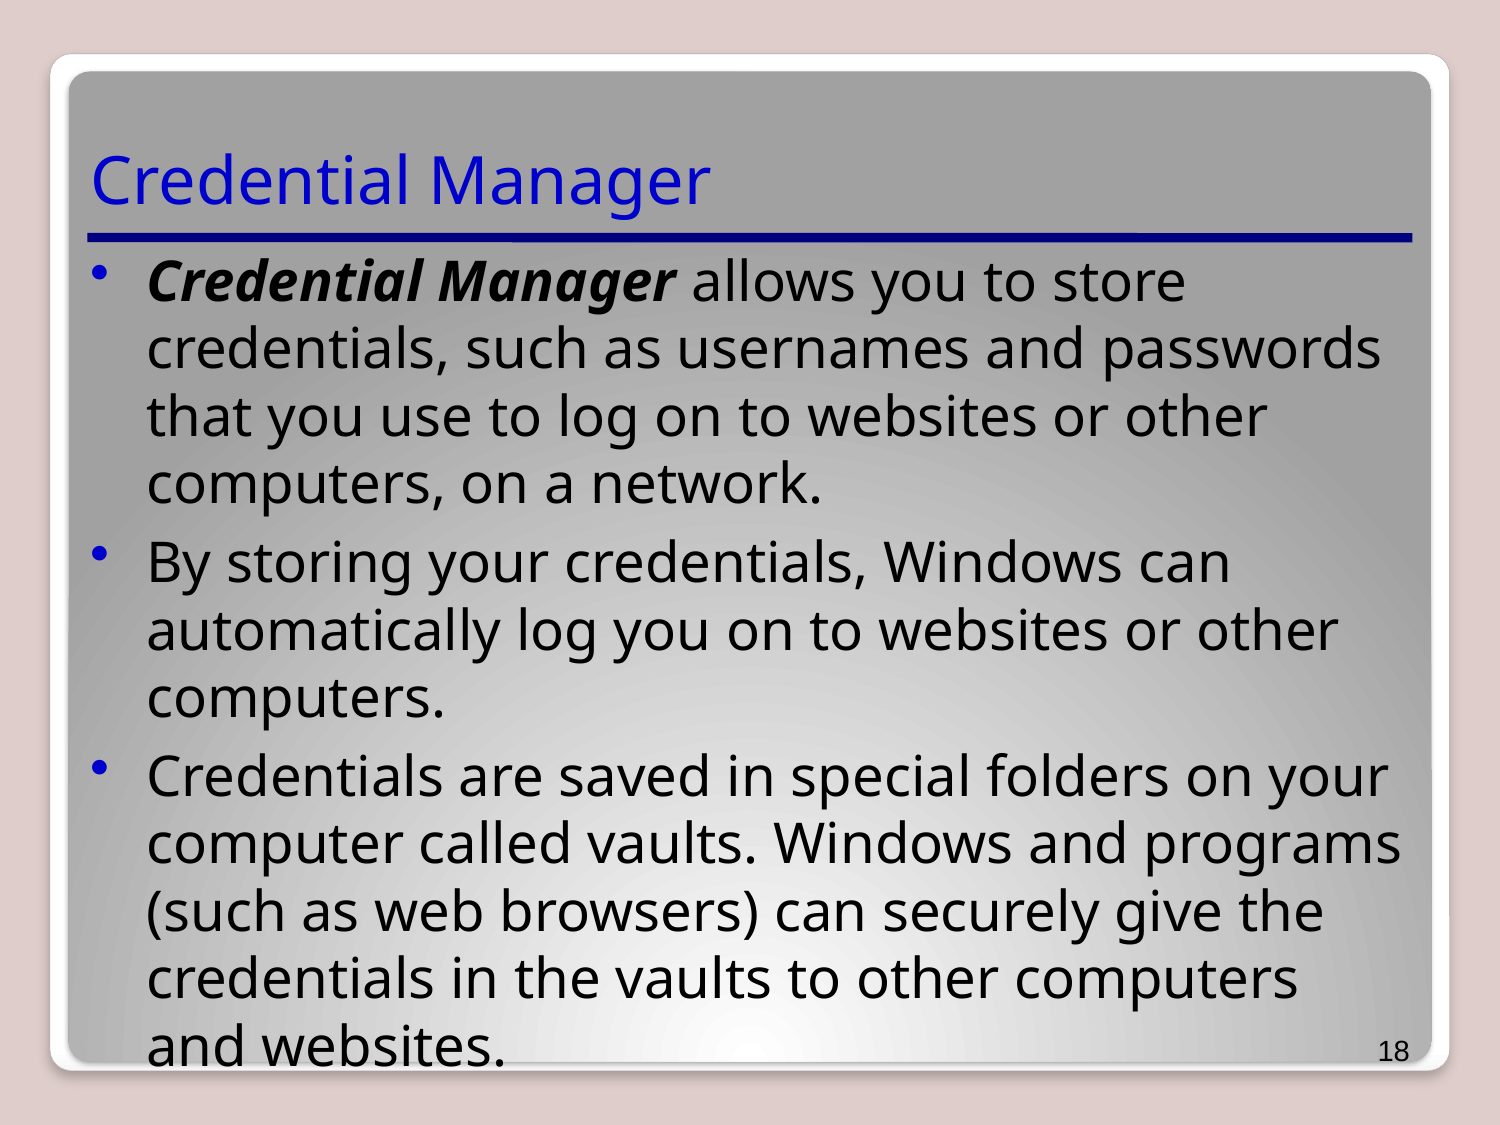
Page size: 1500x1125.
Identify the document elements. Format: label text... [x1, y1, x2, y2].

list Credential Manager allows you to store credentials, such as usernames and passwords that you use to log on to websites or other computers, on a network. By storing your credentials, Windows can automatically log you on to websites or other computers. Credentials are saved in special folders on your computer called vaults. Windows and programs (such as web browsers) can securely give the credentials in the vaults to other computers and websites. [74, 237, 1426, 1063]
title Credential Manager [74, 74, 1426, 226]
slide_number 18 [1074, 1024, 1426, 1103]
